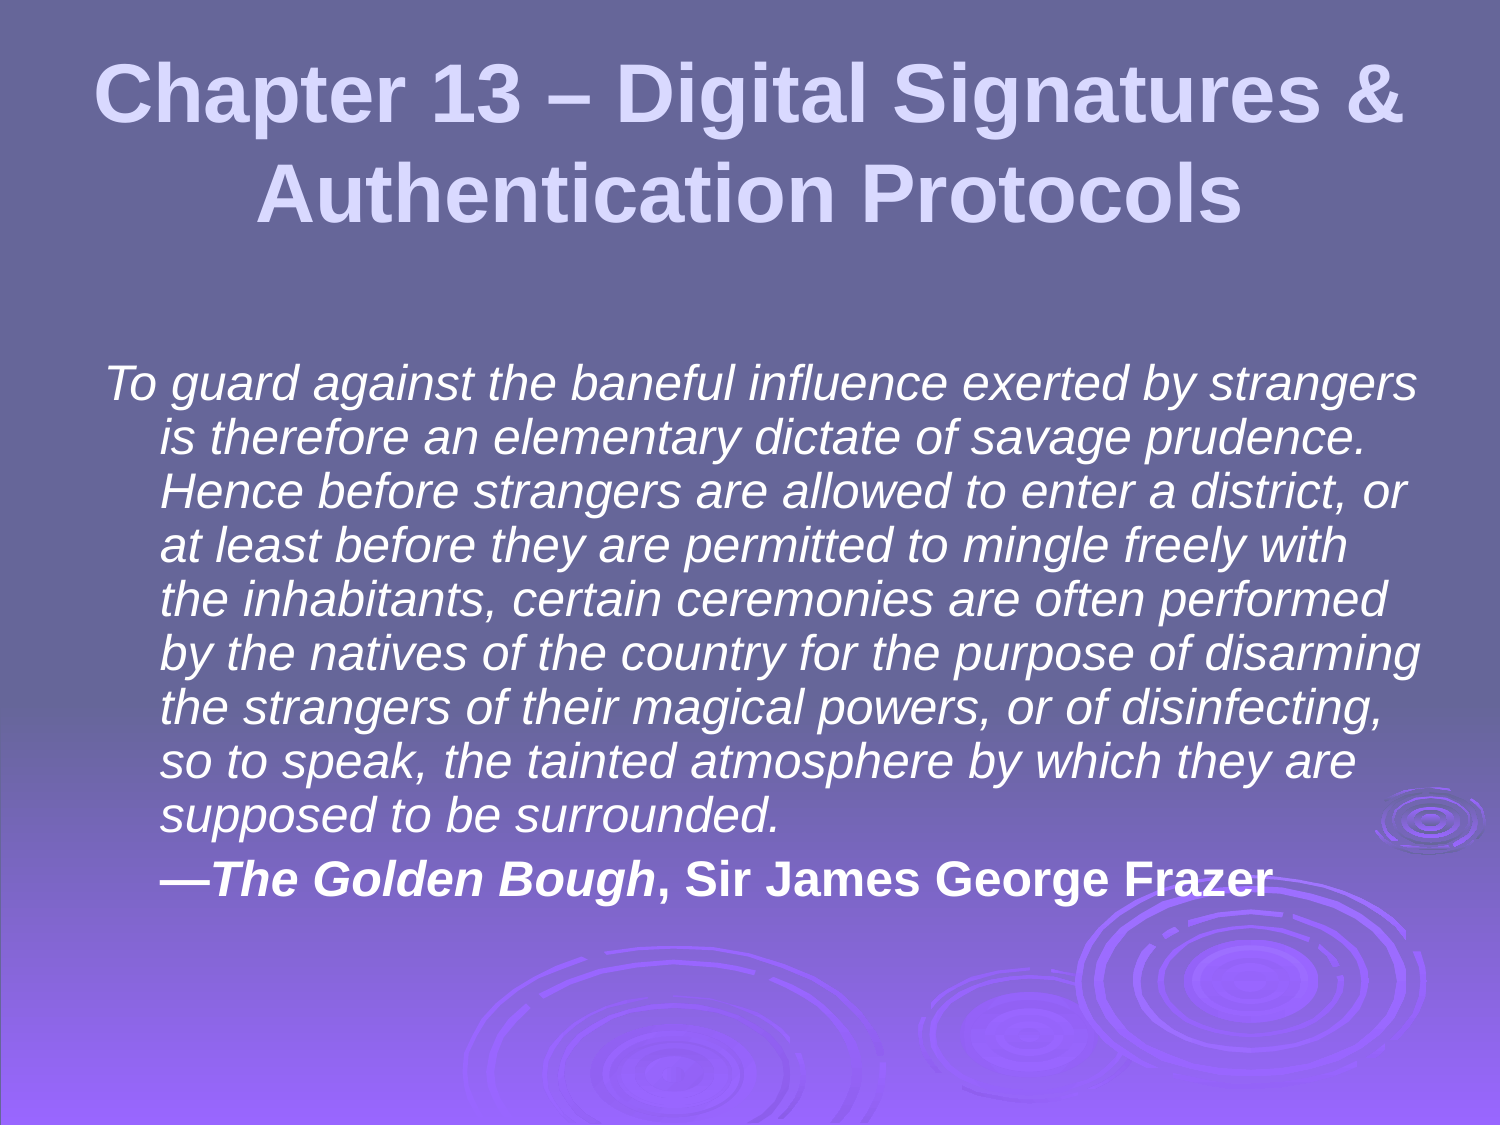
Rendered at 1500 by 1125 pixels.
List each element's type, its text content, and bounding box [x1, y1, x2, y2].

title Chapter 13 – Digital Signatures & Authentication Protocols [75, 45, 1425, 233]
list To guard against the baneful influence exerted by strangers is therefore an elementary dictate of savage prudence. Hence before strangers are allowed to enter a district, or at least before they are permitted to mingle freely with the inhabitants, certain ceremonies are often performed by the natives of the country for the purpose of disarming the strangers of their magical powers, or of disinfecting, so to speak, the tainted atmosphere by which they are supposed to be surrounded. —The Golden Bough, Sir James George Frazer [88, 350, 1439, 1005]
